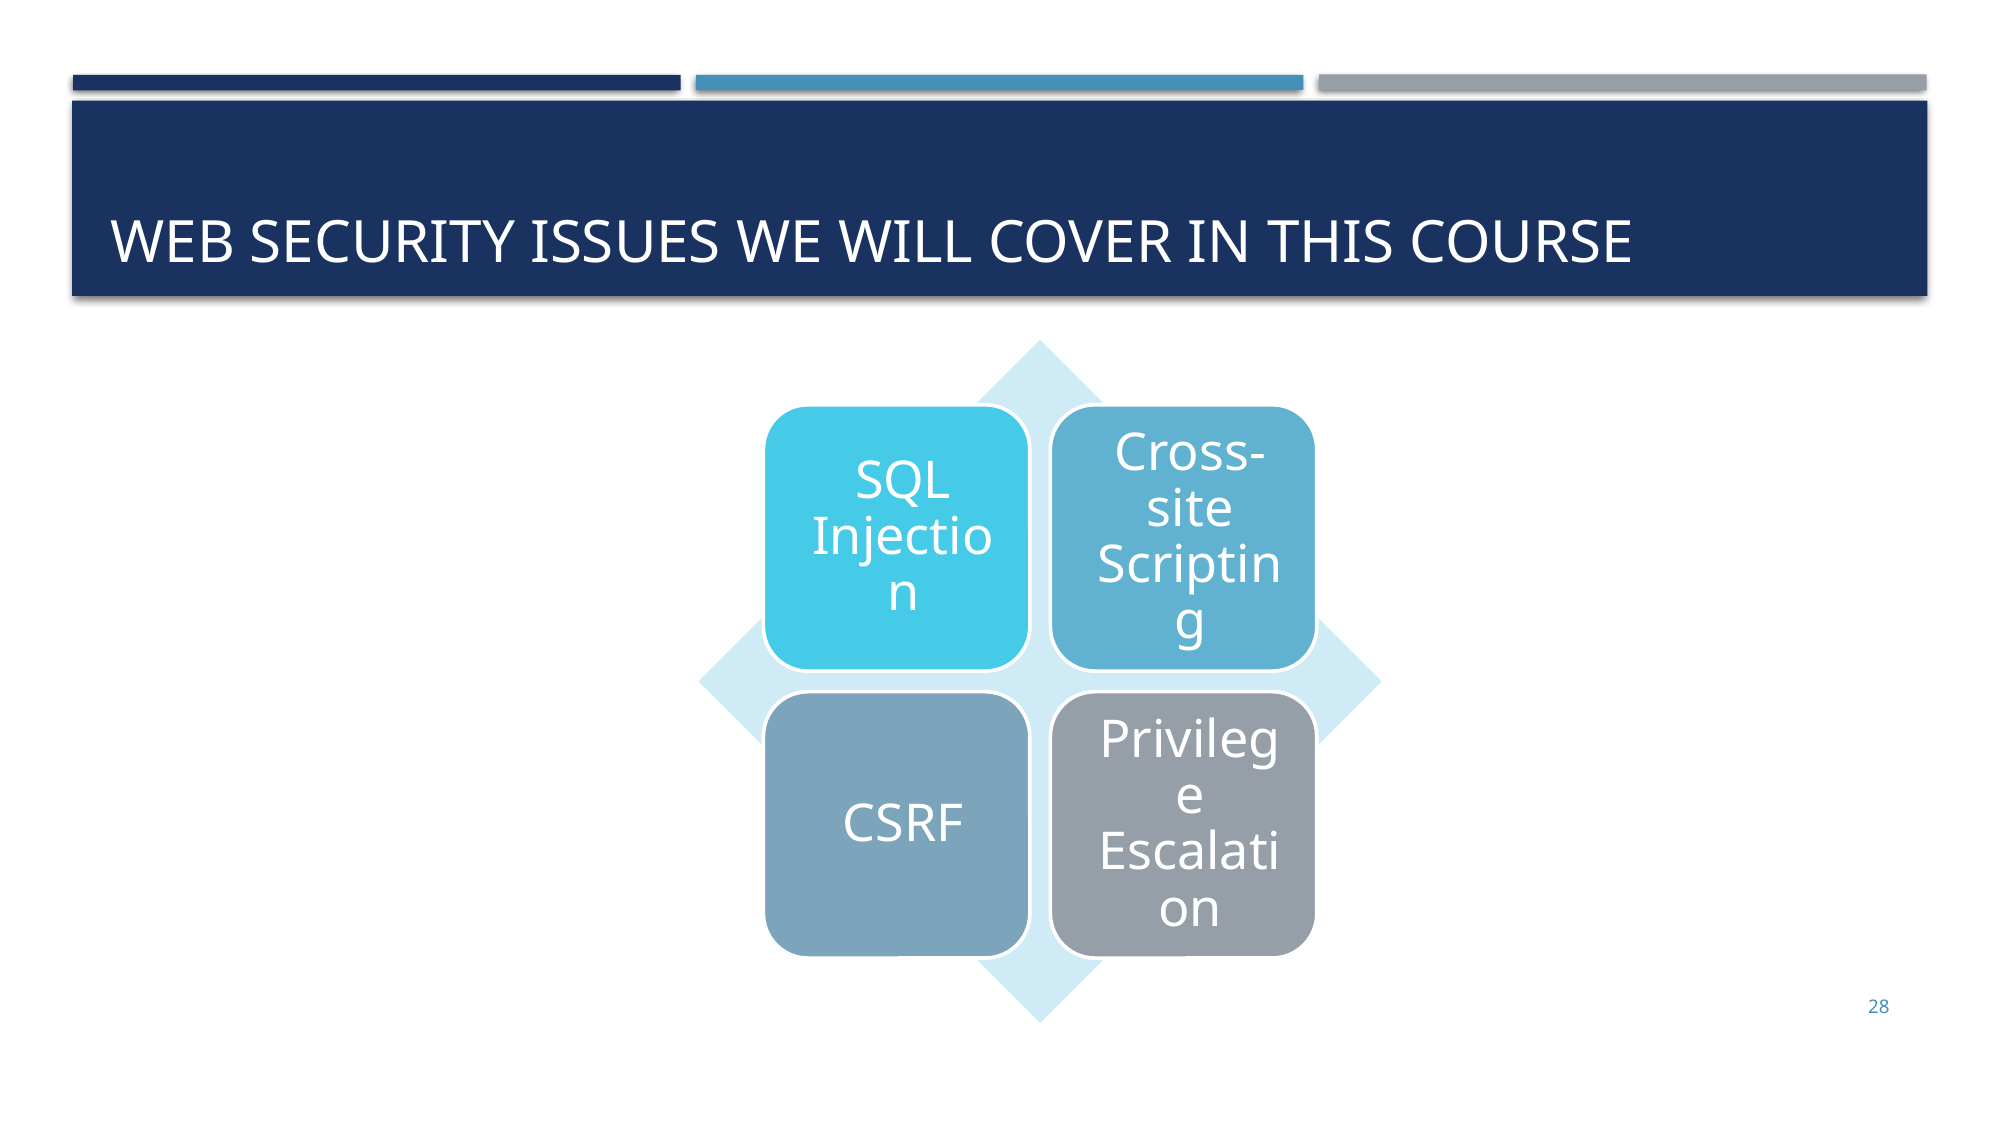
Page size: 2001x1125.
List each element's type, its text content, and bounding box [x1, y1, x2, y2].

title Web security issues we will cover in this course [95, 115, 1905, 282]
slide_number 28 [1732, 977, 1905, 1037]
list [204, 339, 1876, 1024]
